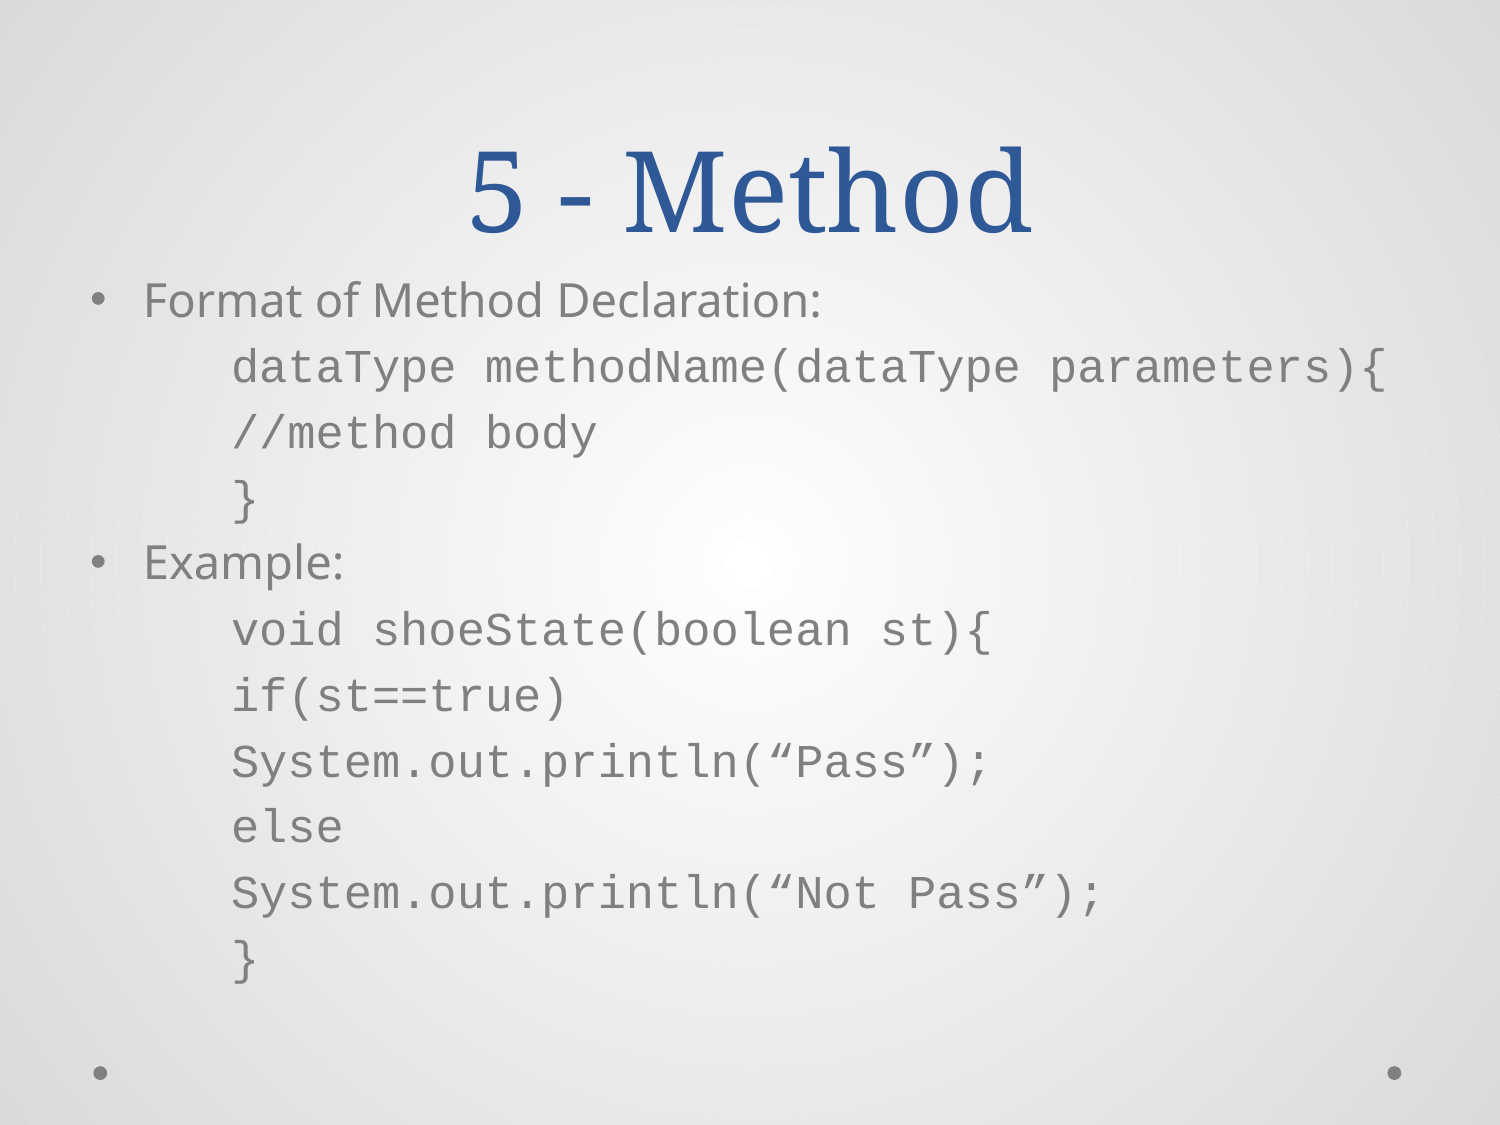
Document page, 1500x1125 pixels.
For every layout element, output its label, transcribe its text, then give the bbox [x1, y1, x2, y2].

list Format of Method Declaration: dataType methodName(dataType parameters){ //method body } Example: void shoeState(boolean st){ if(st==true) System.out.println(“Pass”); else System.out.println(“Not Pass”); } [75, 262, 1425, 1005]
title 5 - Method [75, 0, 1425, 262]
